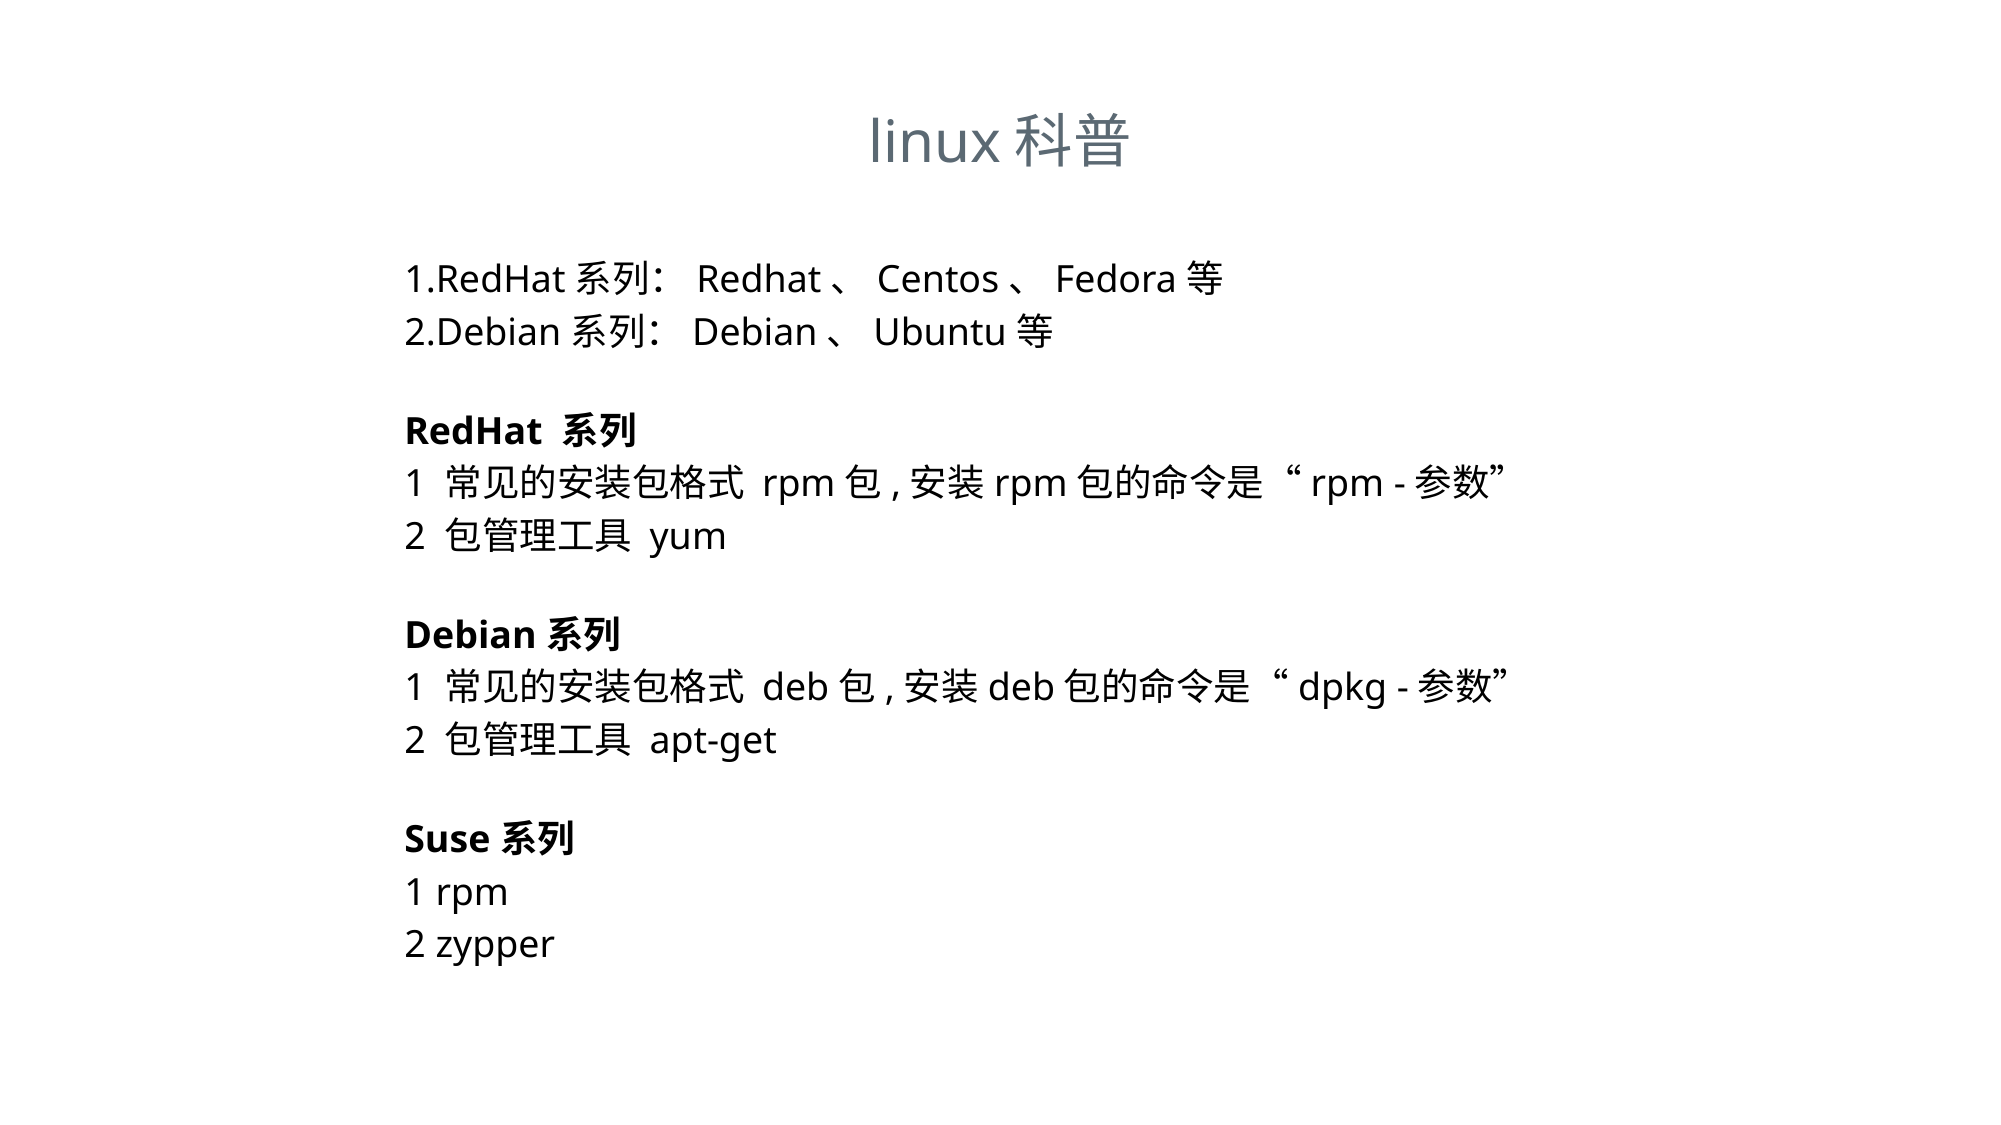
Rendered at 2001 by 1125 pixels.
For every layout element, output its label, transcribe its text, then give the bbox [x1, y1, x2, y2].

list 1.RedHat系列：Redhat、Centos、Fedora等 2.Debian系列：Debian、Ubuntu等 RedHat 系列 1 常见的安装包格式 rpm包,安装rpm包的命令是“rpm -参数” 2 包管理工具 yum Debian系列 1 常见的安装包格式 deb包,安装deb包的命令是“dpkg -参数” 2 包管理工具 apt-get Suse系列 1 rpm 2 zypper [389, 247, 1750, 991]
title linux科普 [99, 44, 1901, 233]
